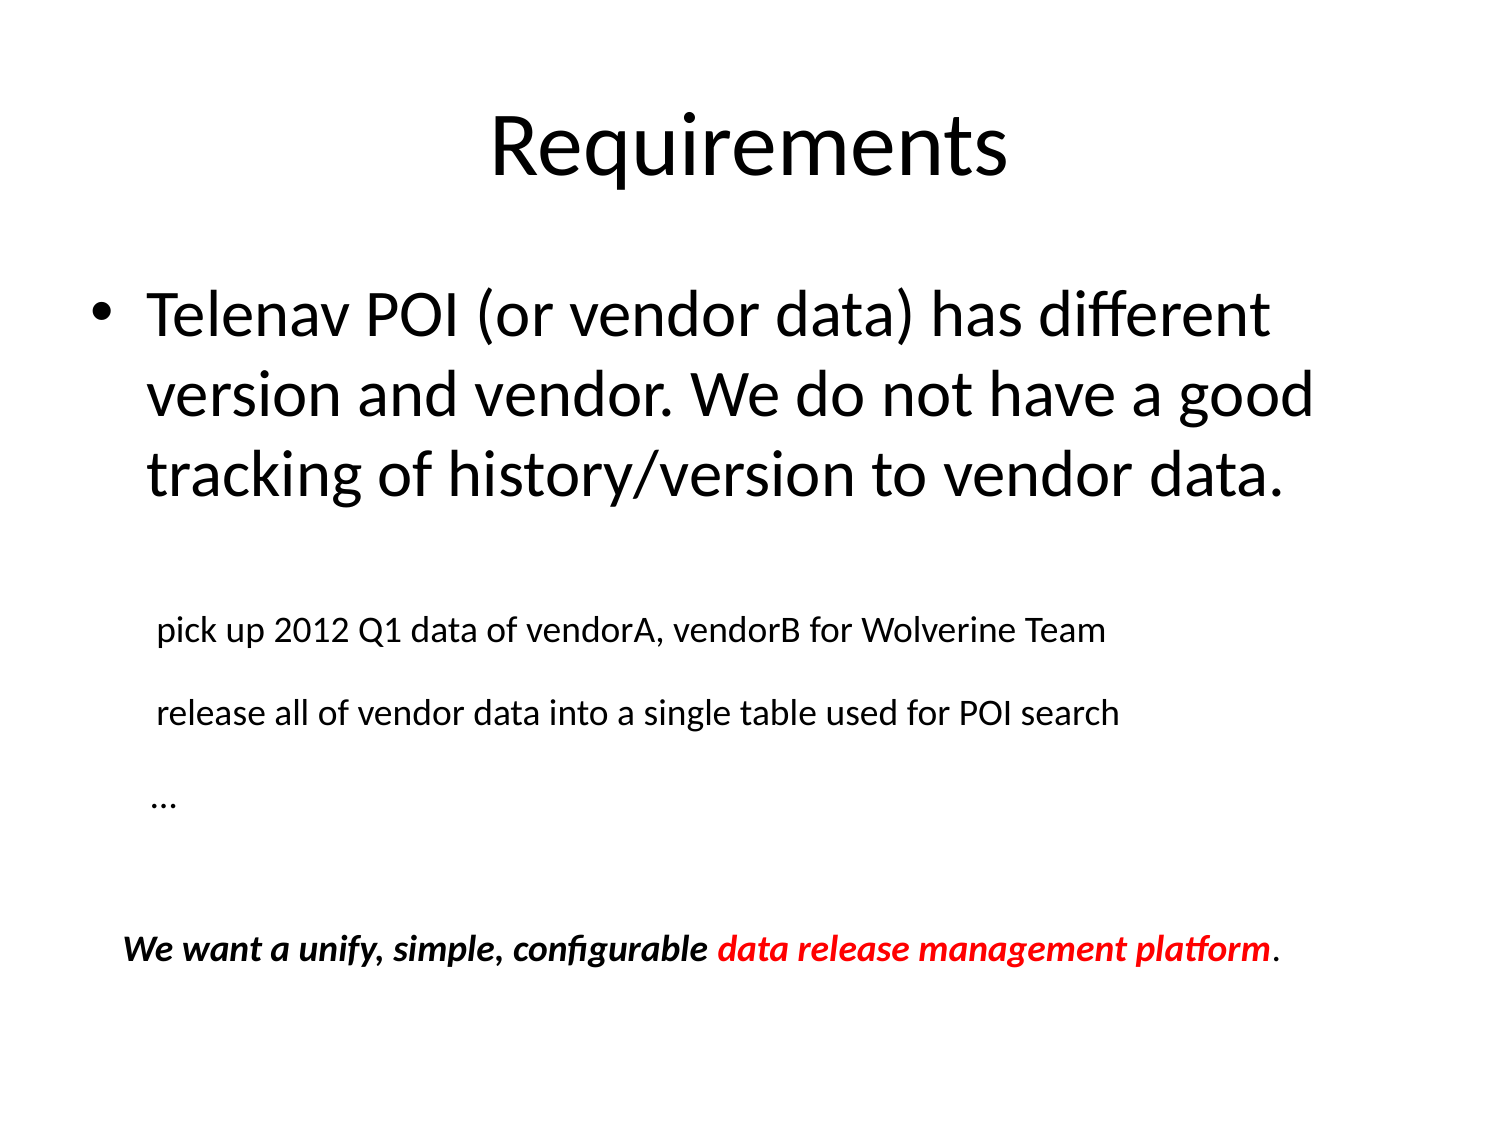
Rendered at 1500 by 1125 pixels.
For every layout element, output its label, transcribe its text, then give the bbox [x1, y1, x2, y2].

title Requirements [75, 45, 1425, 233]
text_box pick up 2012 Q1 data of vendorA, vendorB for Wolverine Team [141, 597, 1123, 658]
text_box We want a unify, simple, configurable data release management platform. [107, 916, 1305, 977]
text_box … [136, 763, 192, 823]
text_box release all of vendor data into a single table used for POI search [141, 680, 1137, 741]
list Telenav POI (or vendor data) has different version and vendor. We do not have a good tracking of history/version to vendor data. [75, 262, 1425, 1005]
